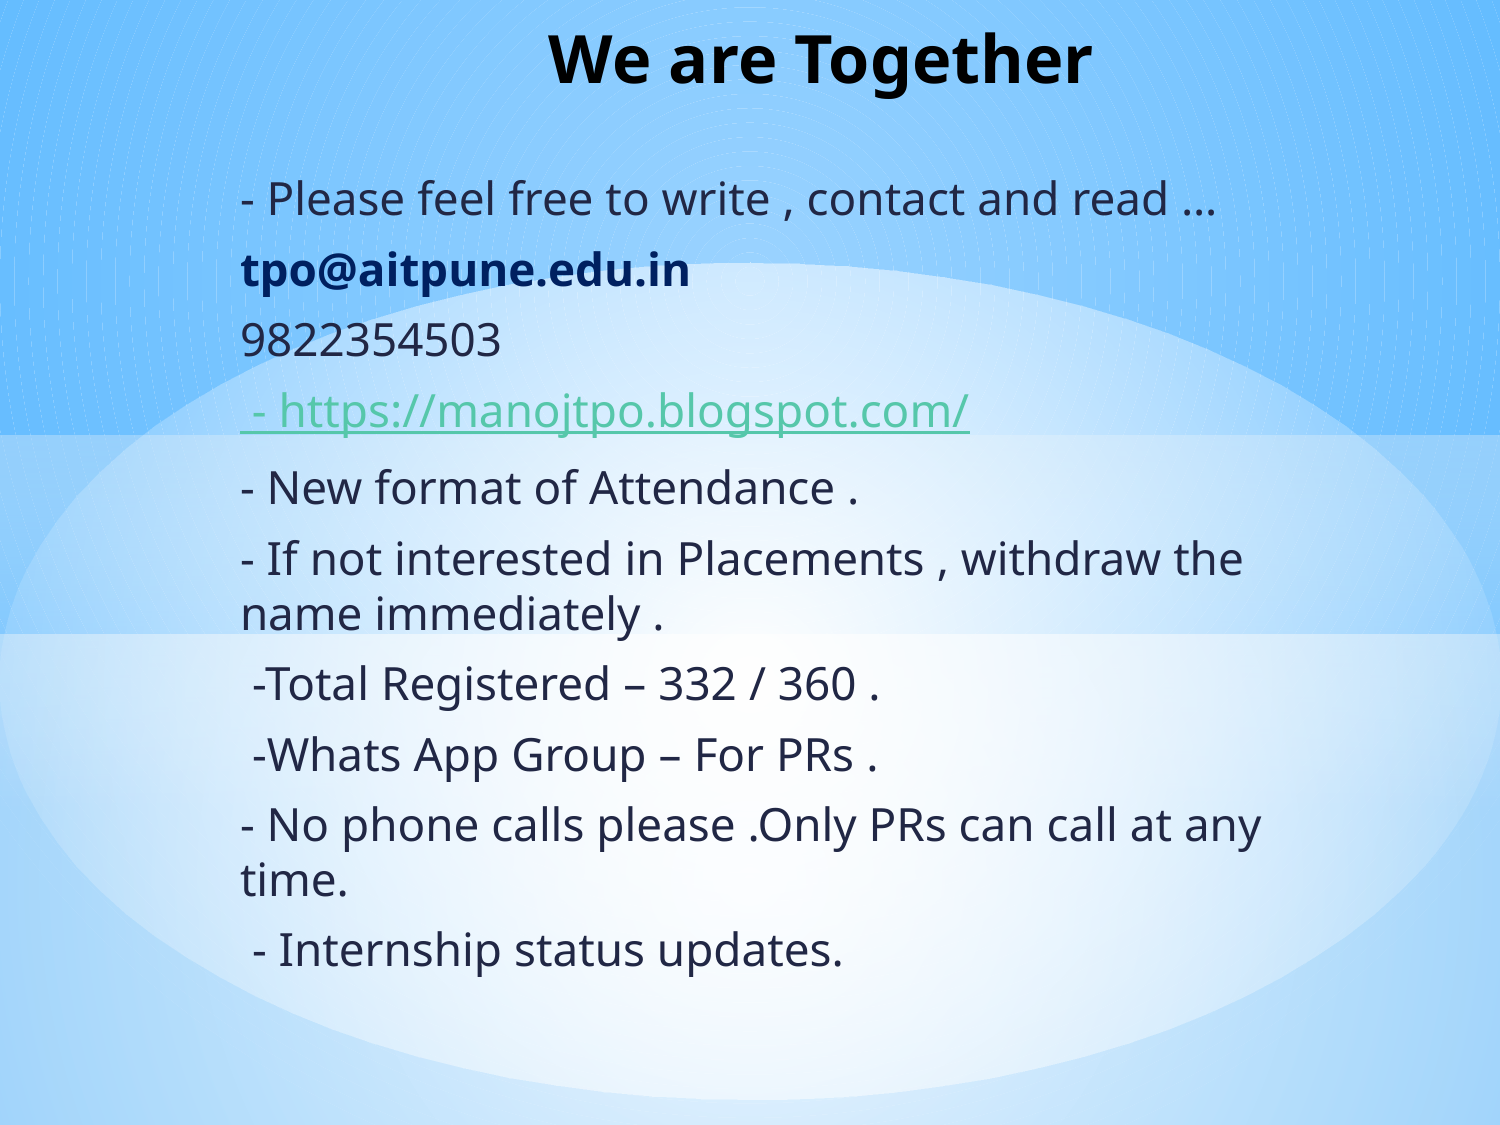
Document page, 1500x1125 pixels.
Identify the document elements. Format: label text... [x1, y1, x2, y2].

title We are Together [226, 9, 1404, 150]
subtitle - Please feel free to write , contact and read … tpo@aitpune.edu.in 9822354503 - https://manojtpo.blogspot.com/ - New format of Attendance . - If not interested in Placements , withdraw the name immediately . -Total Registered – 332 / 360 . -Whats App Group – For PRs . - No phone calls please .Only PRs can call at any time. - Internship status updates. [225, 162, 1363, 1050]
